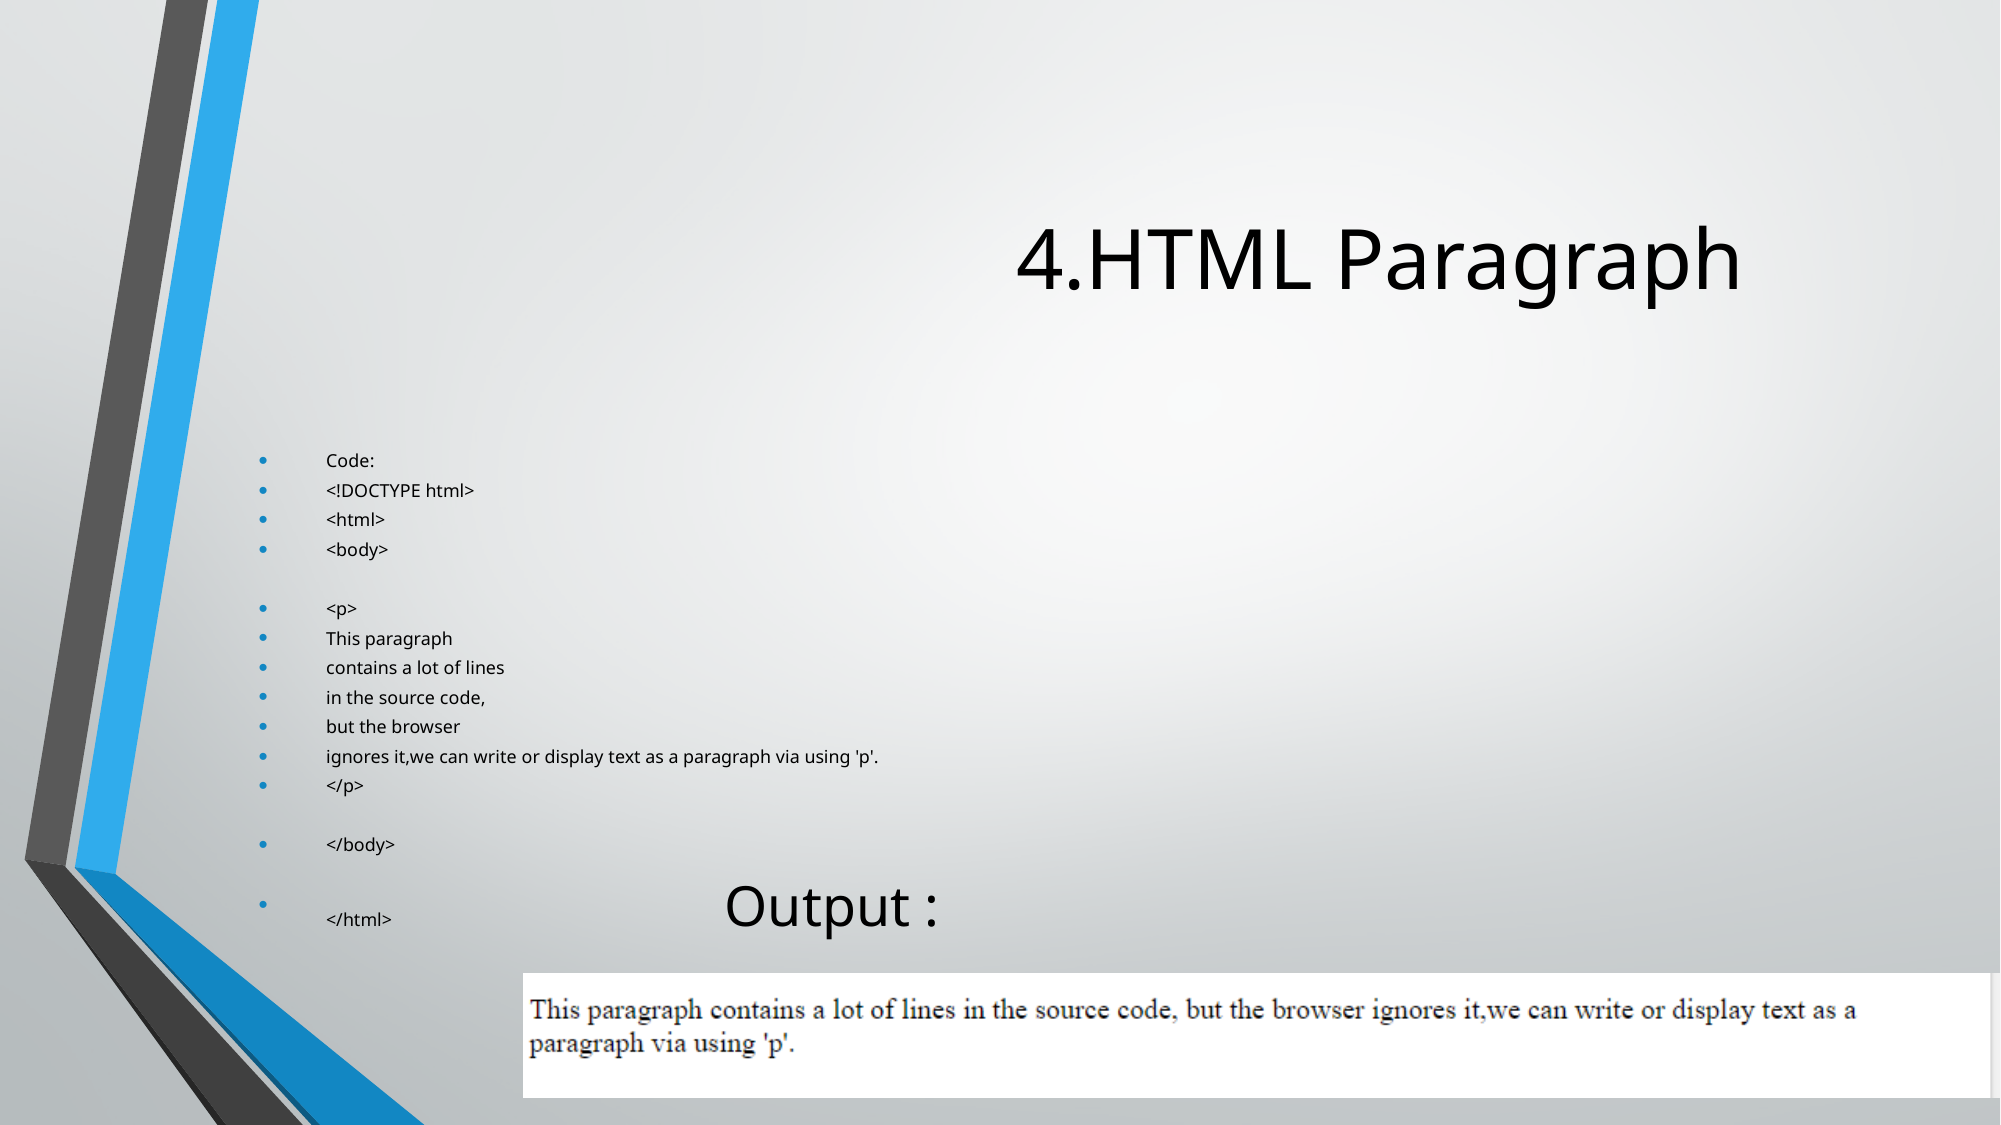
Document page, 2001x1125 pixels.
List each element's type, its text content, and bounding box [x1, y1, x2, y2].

list Code: <!DOCTYPE html> <html> <body> <p> This paragraph contains a lot of lines in the source code, but the browser ignores it,we can write or display text as a paragraph via using 'p'. </p> </body> </html> Output : [243, 437, 1887, 950]
title 4.HTML Paragraph [243, 112, 1887, 400]
picture [522, 973, 2000, 1098]
